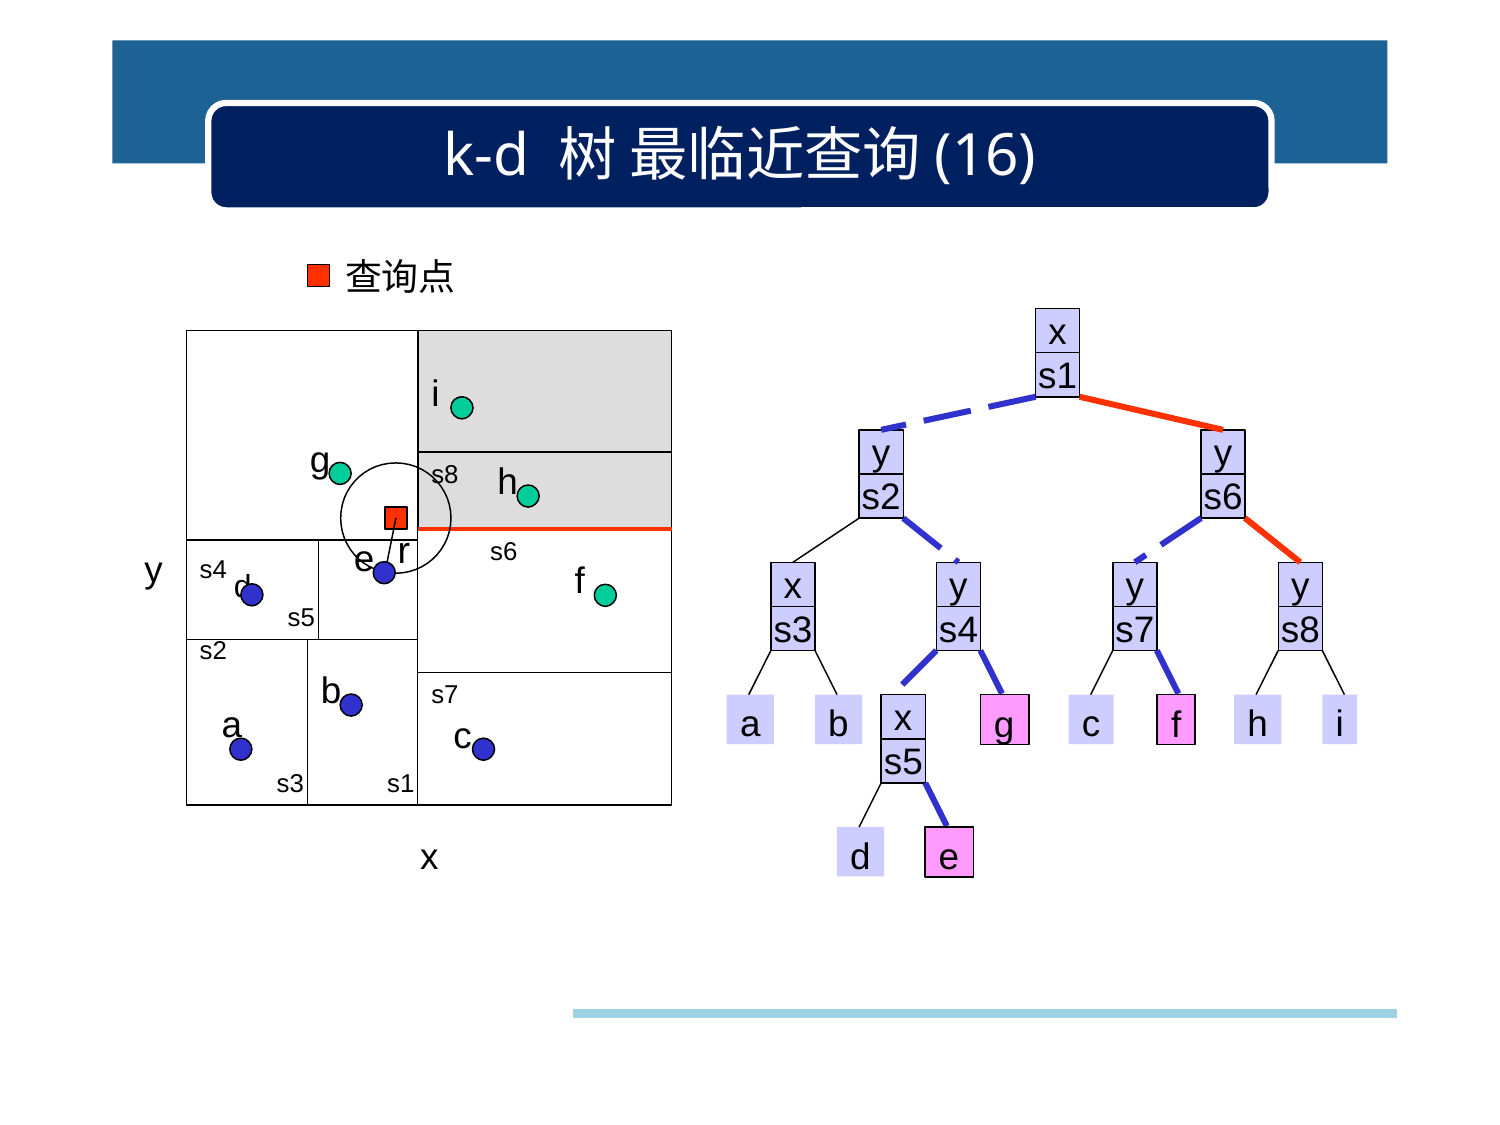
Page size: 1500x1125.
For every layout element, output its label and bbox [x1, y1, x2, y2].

text_box [307, 264, 330, 287]
text_box [186, 330, 672, 805]
text_box [142, 545, 165, 590]
text_box [418, 832, 441, 877]
text_box [343, 253, 529, 299]
title [208, 102, 1272, 211]
text_box [726, 307, 1358, 877]
